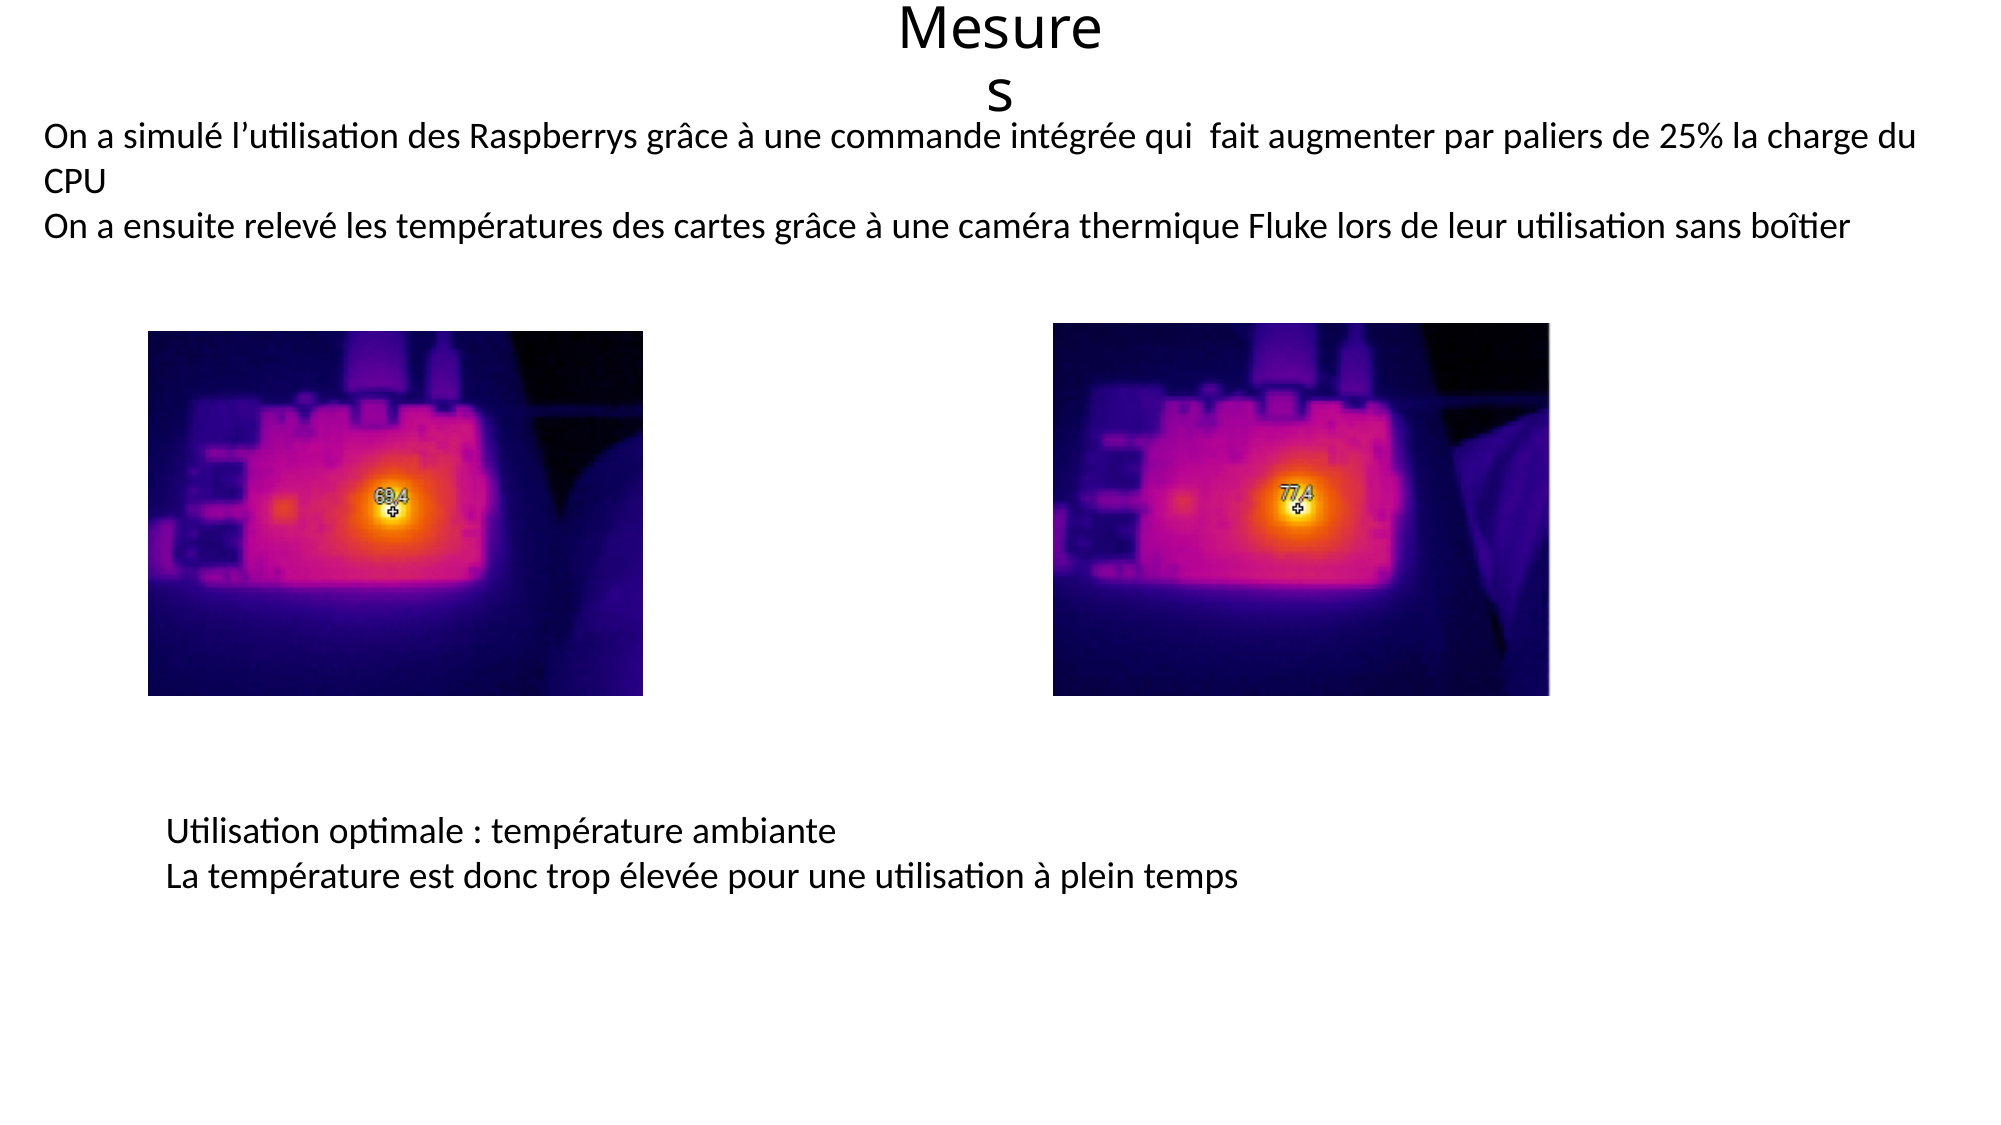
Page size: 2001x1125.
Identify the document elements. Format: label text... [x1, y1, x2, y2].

text_box On a simulé l’utilisation des Raspberrys grâce à une commande intégrée qui fait augmenter par paliers de 25% la charge du CPU On a ensuite relevé les températures des cartes grâce à une caméra thermique Fluke lors de leur utilisation sans boîtier [29, 103, 2000, 254]
picture [148, 331, 643, 696]
text_box Utilisation optimale : température ambiante La température est donc trop élevée pour une utilisation à plein temps [151, 798, 1256, 904]
title Mesures [871, 21, 1129, 102]
picture [1053, 323, 1551, 696]
